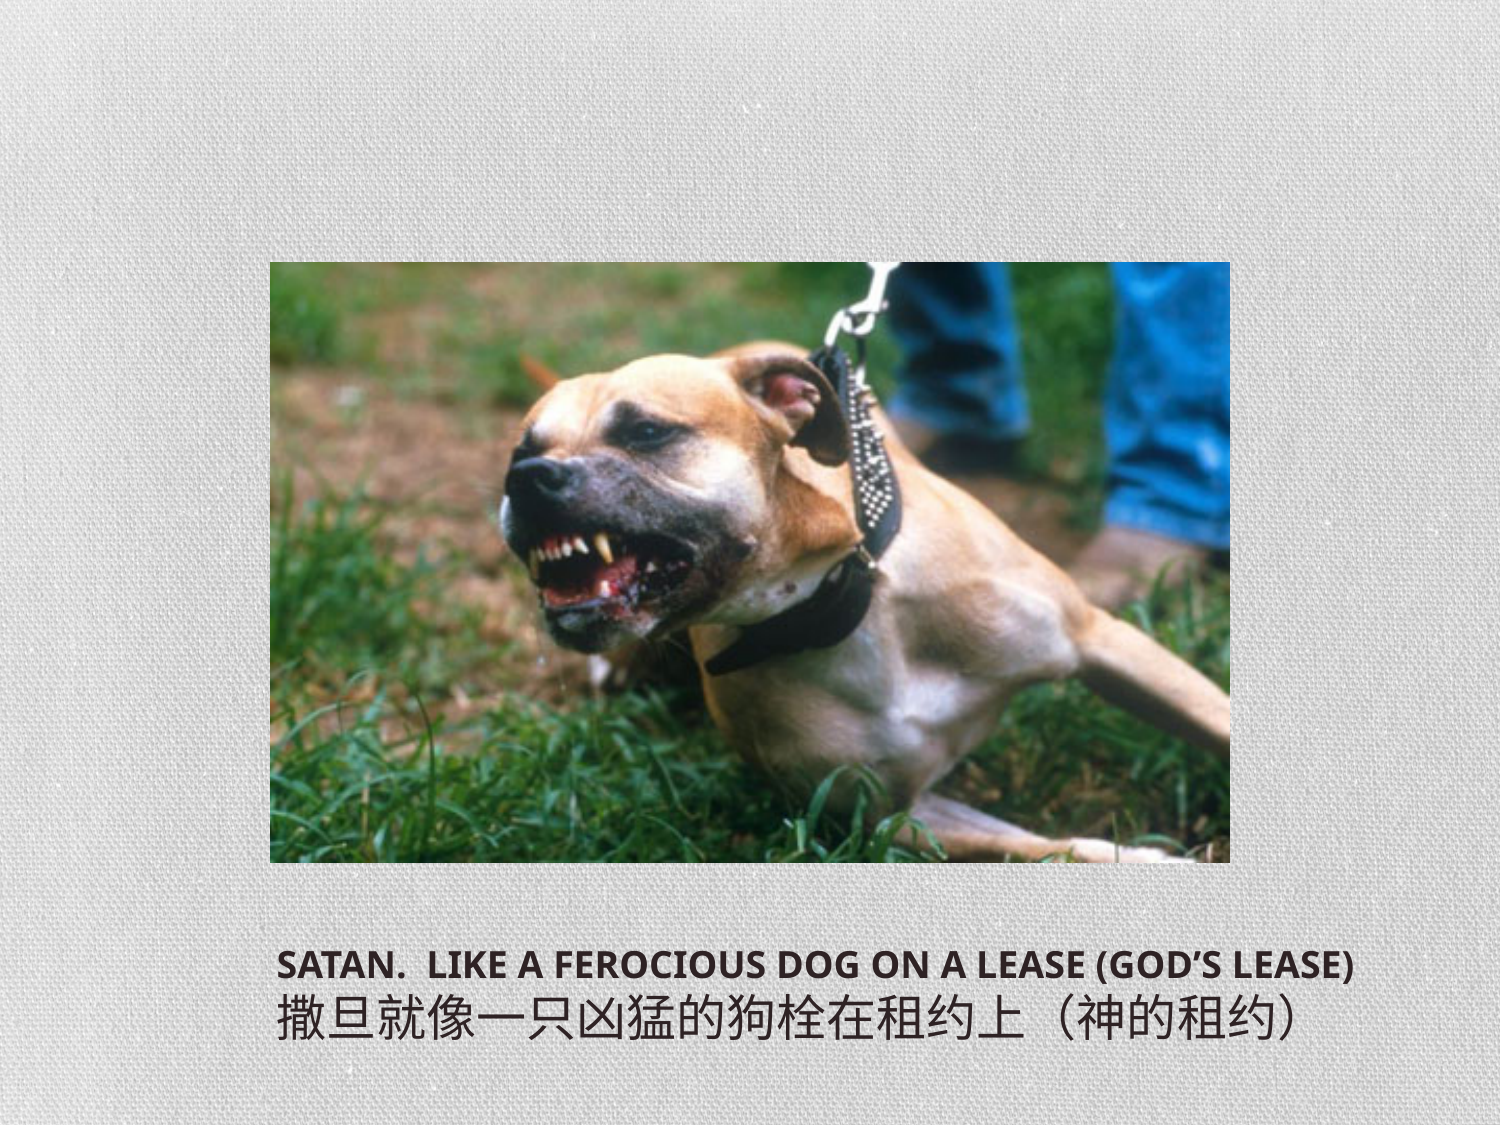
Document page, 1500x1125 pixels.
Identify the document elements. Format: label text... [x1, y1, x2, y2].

picture [270, 262, 1230, 863]
text_box SATAN. LIKE A FEROCIOUS DOG ON A LEASE (GOD’S LEASE) 撒旦就像一只凶猛的狗栓在租约上（神的租约） [261, 933, 1371, 1054]
